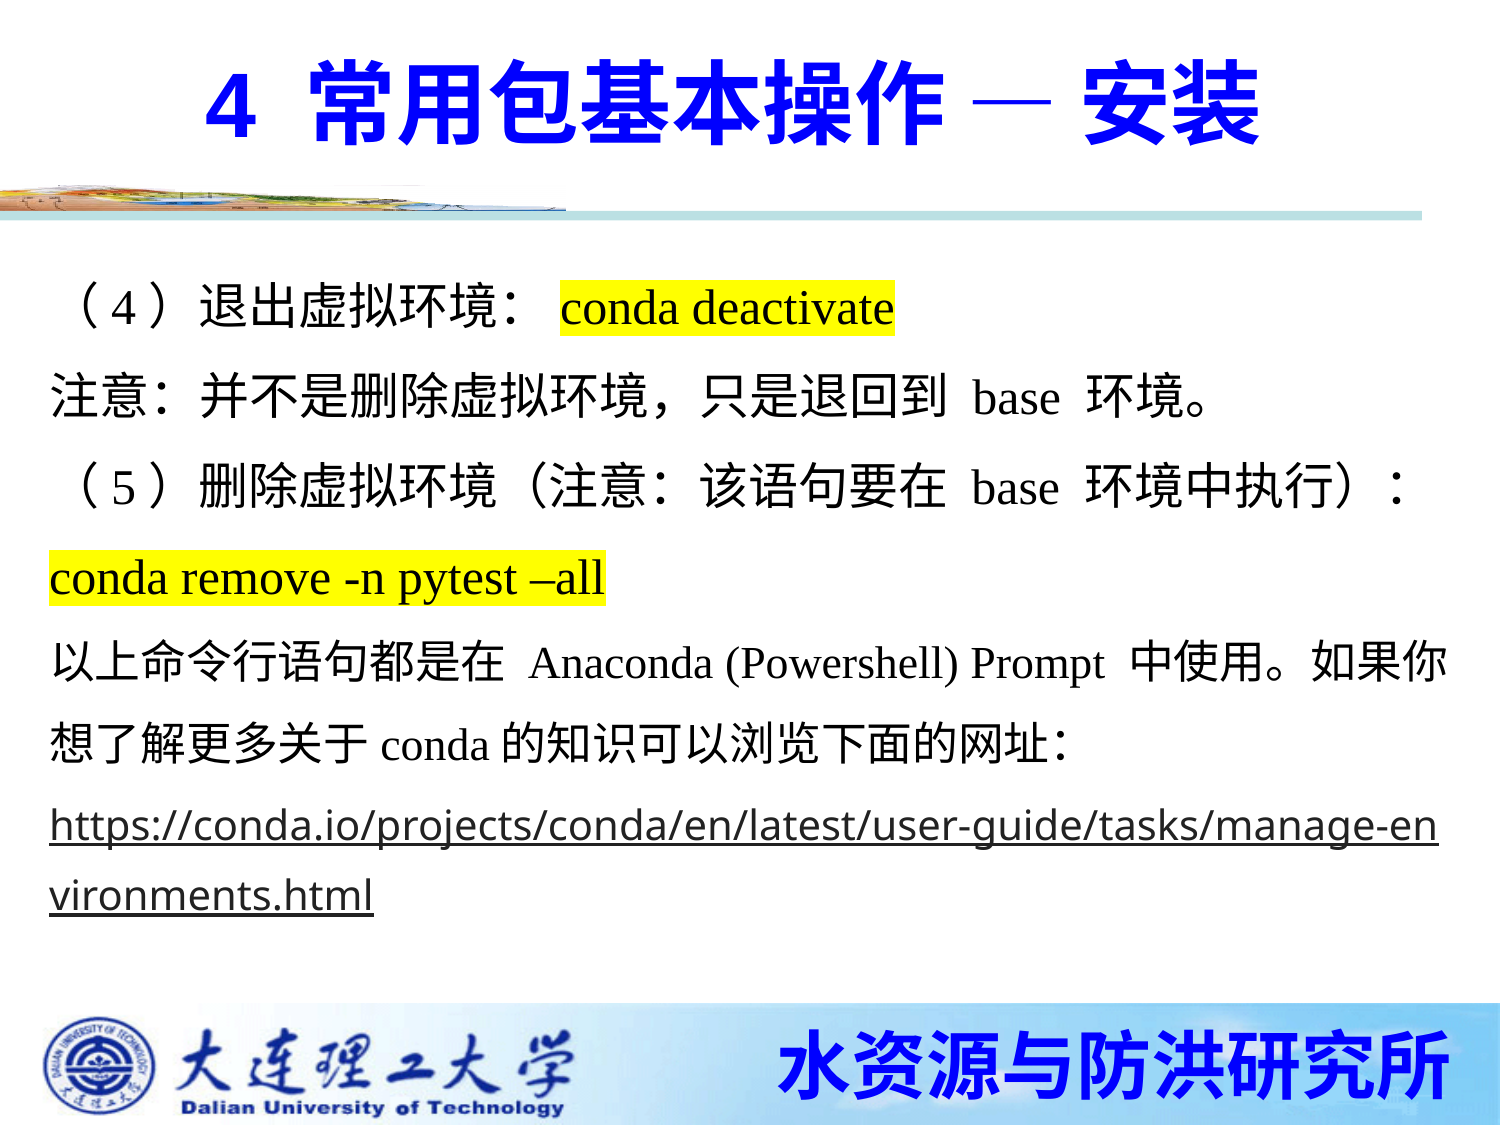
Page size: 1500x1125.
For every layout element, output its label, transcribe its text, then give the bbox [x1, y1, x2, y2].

text_box 4 常用包基本操作 — 安装 [18, 38, 1451, 163]
picture [0, 1003, 1500, 1125]
text_box （4）退出虚拟环境：conda deactivate 注意：并不是删除虚拟环境，只是退回到 base 环境。 （5）删除虚拟环境（注意：该语句要在 base 环境中执行）： conda remove -n pytest –all 以上命令行语句都是在 Anaconda (Powershell) Prompt 中使用。如果你想了解更多关于conda的知识可以浏览下面的网址： https://conda.io/projects/conda/en/latest/user-guide/tasks/manage-environments.html [34, 237, 1466, 938]
picture [0, 185, 566, 210]
